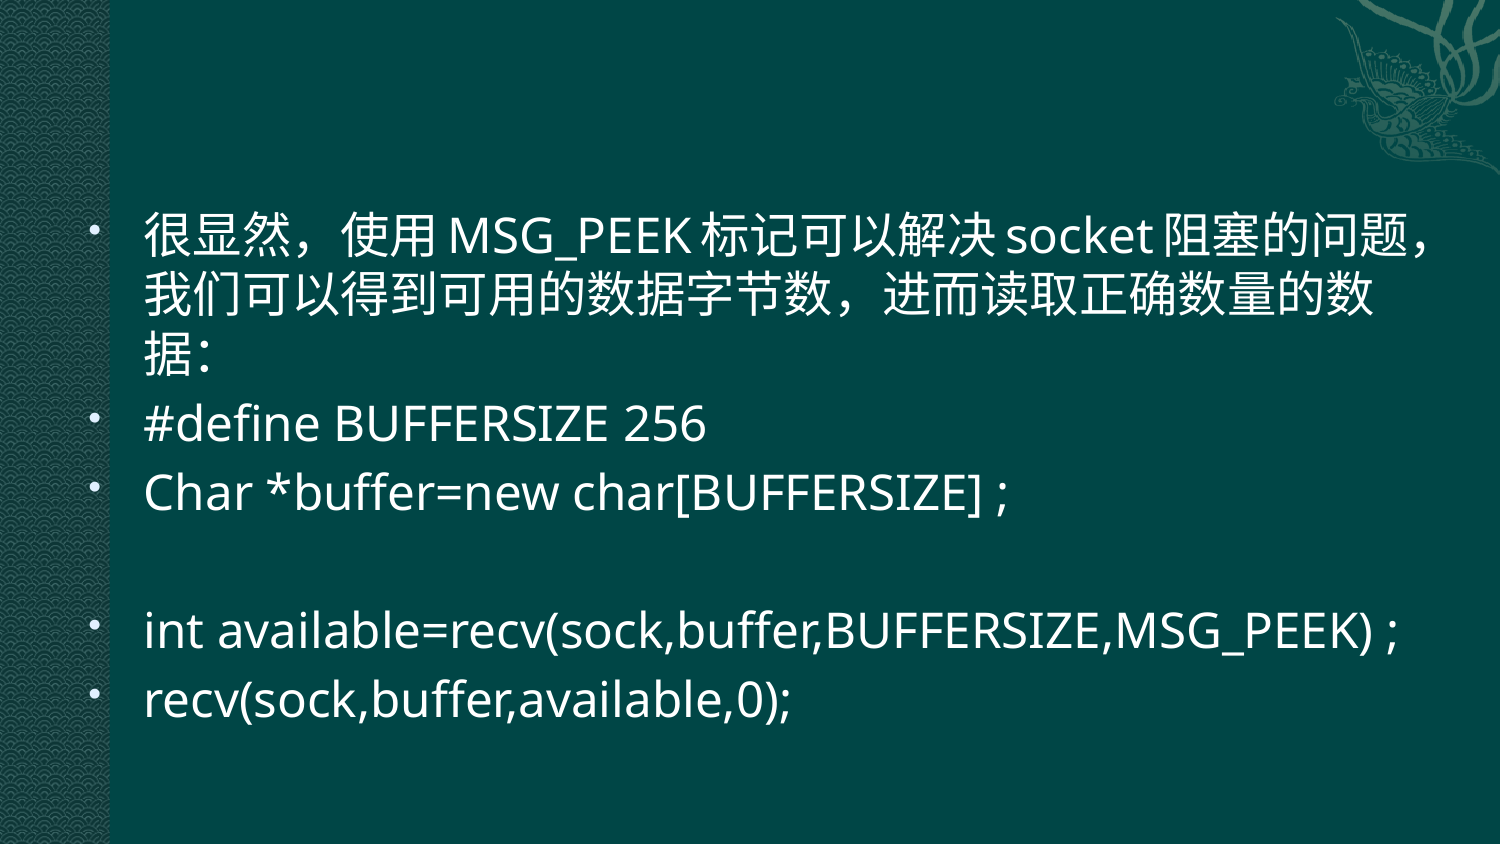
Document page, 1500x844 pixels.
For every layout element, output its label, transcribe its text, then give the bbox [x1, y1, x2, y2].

list 很显然，使用MSG_PEEK标记可以解决socket阻塞的问题，我们可以得到可用的数据字节数，进而读取正确数量的数据： #define BUFFERSIZE 256 Char *buffer=new char[BUFFERSIZE] ; int available=recv(sock,buffer,BUFFERSIZE,MSG_PEEK) ; recv(sock,buffer,available,0); [75, 196, 1425, 754]
picture [0, 0, 110, 844]
